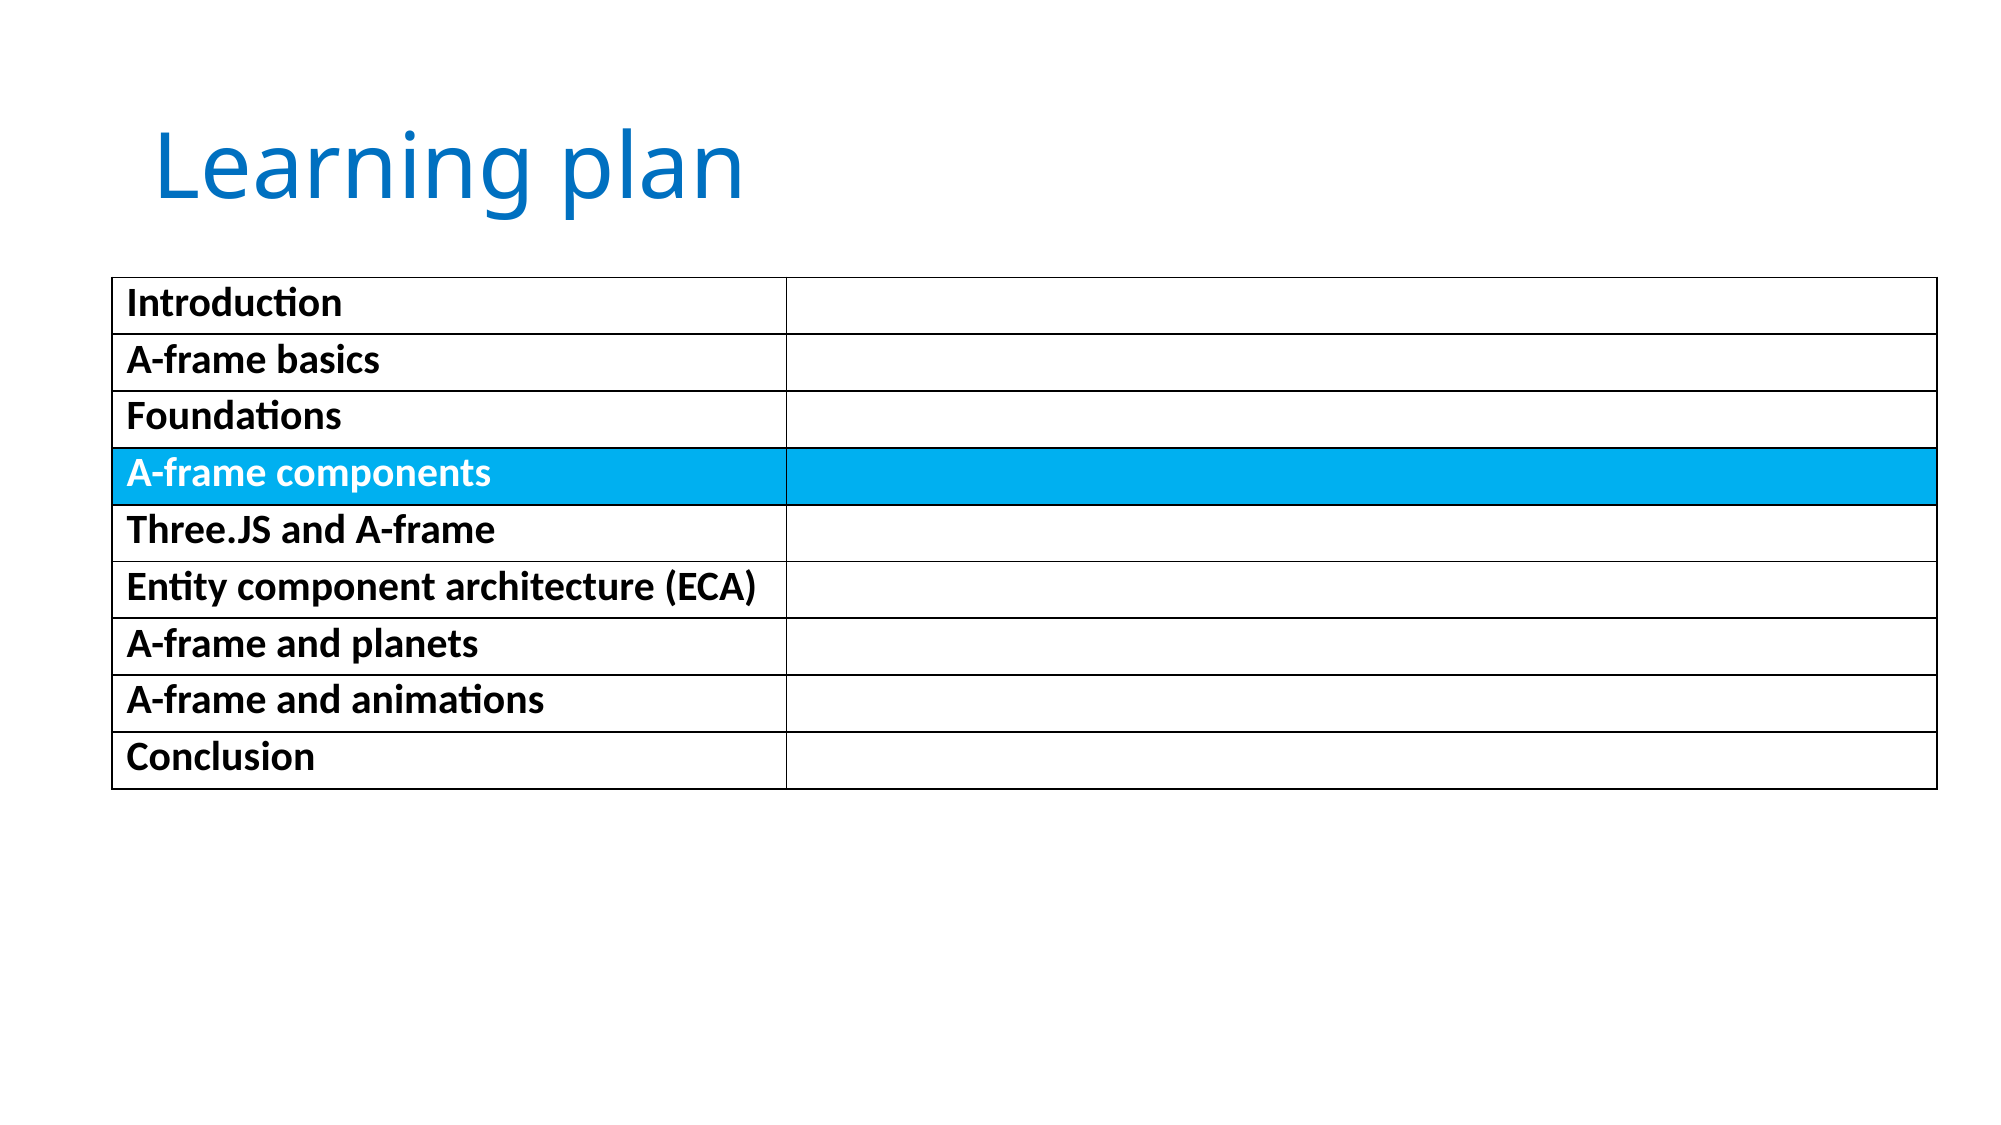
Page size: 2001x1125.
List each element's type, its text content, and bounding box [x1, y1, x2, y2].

table_cell [787, 392, 1936, 447]
table_cell A-frame basics [113, 335, 786, 390]
table_cell A-frame components [113, 449, 786, 504]
table_cell [787, 562, 1936, 617]
table_cell Three.JS and A-frame [113, 506, 786, 561]
table_cell Entity component architecture (ECA) [113, 562, 786, 617]
table_cell [787, 619, 1936, 674]
table_cell Conclusion [113, 733, 786, 788]
table_header Introduction [113, 278, 786, 333]
table_header [787, 278, 1936, 333]
table_cell [787, 335, 1936, 390]
title Learning plan [137, 59, 1863, 277]
table_cell Foundations [113, 392, 786, 447]
table_cell [787, 676, 1936, 731]
table_cell [787, 449, 1936, 504]
table_cell A-frame and animations [113, 676, 786, 731]
table_cell [787, 506, 1936, 561]
table_cell A-frame and planets [113, 619, 786, 674]
table_cell [787, 733, 1936, 788]
